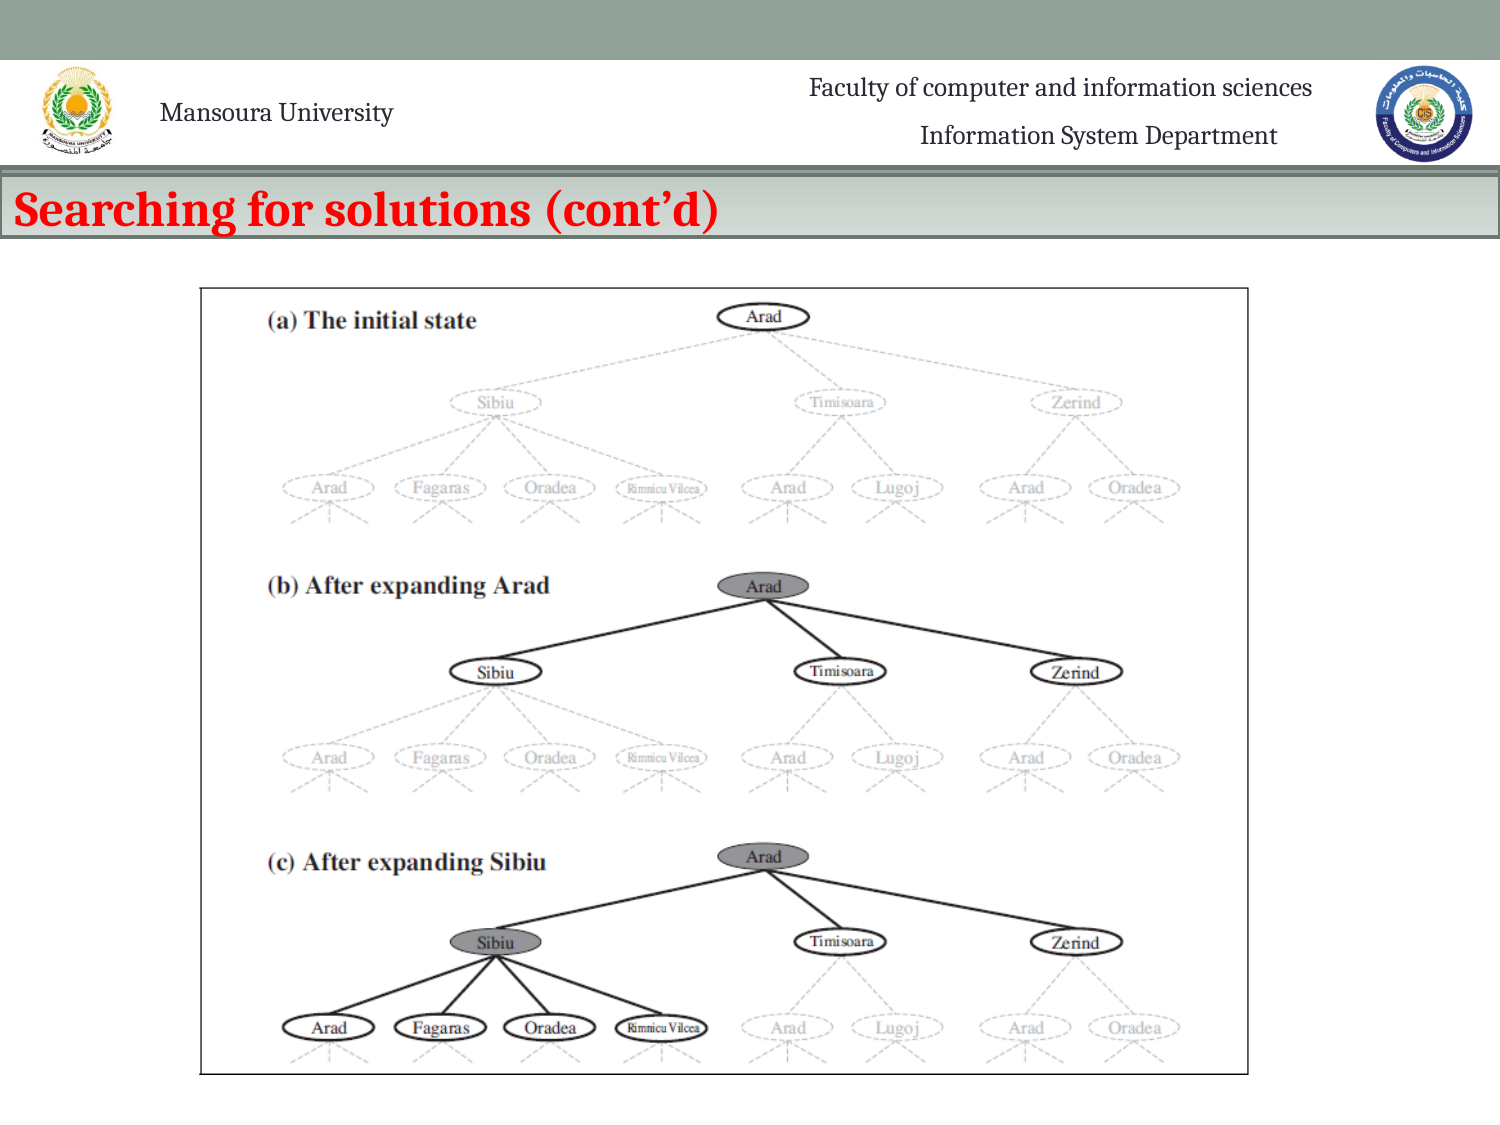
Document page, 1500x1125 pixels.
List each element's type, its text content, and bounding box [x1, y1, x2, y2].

text_box Mansoura University [144, 87, 409, 135]
text_box Faculty of computer and information sciences [771, 62, 1350, 110]
text_box Information System Department [859, 109, 1339, 157]
picture [198, 285, 1251, 1076]
text_box Searching for solutions (cont’d) [0, 177, 1500, 239]
text_box [0, 165, 1500, 177]
picture [1372, 62, 1476, 165]
picture [37, 62, 117, 159]
